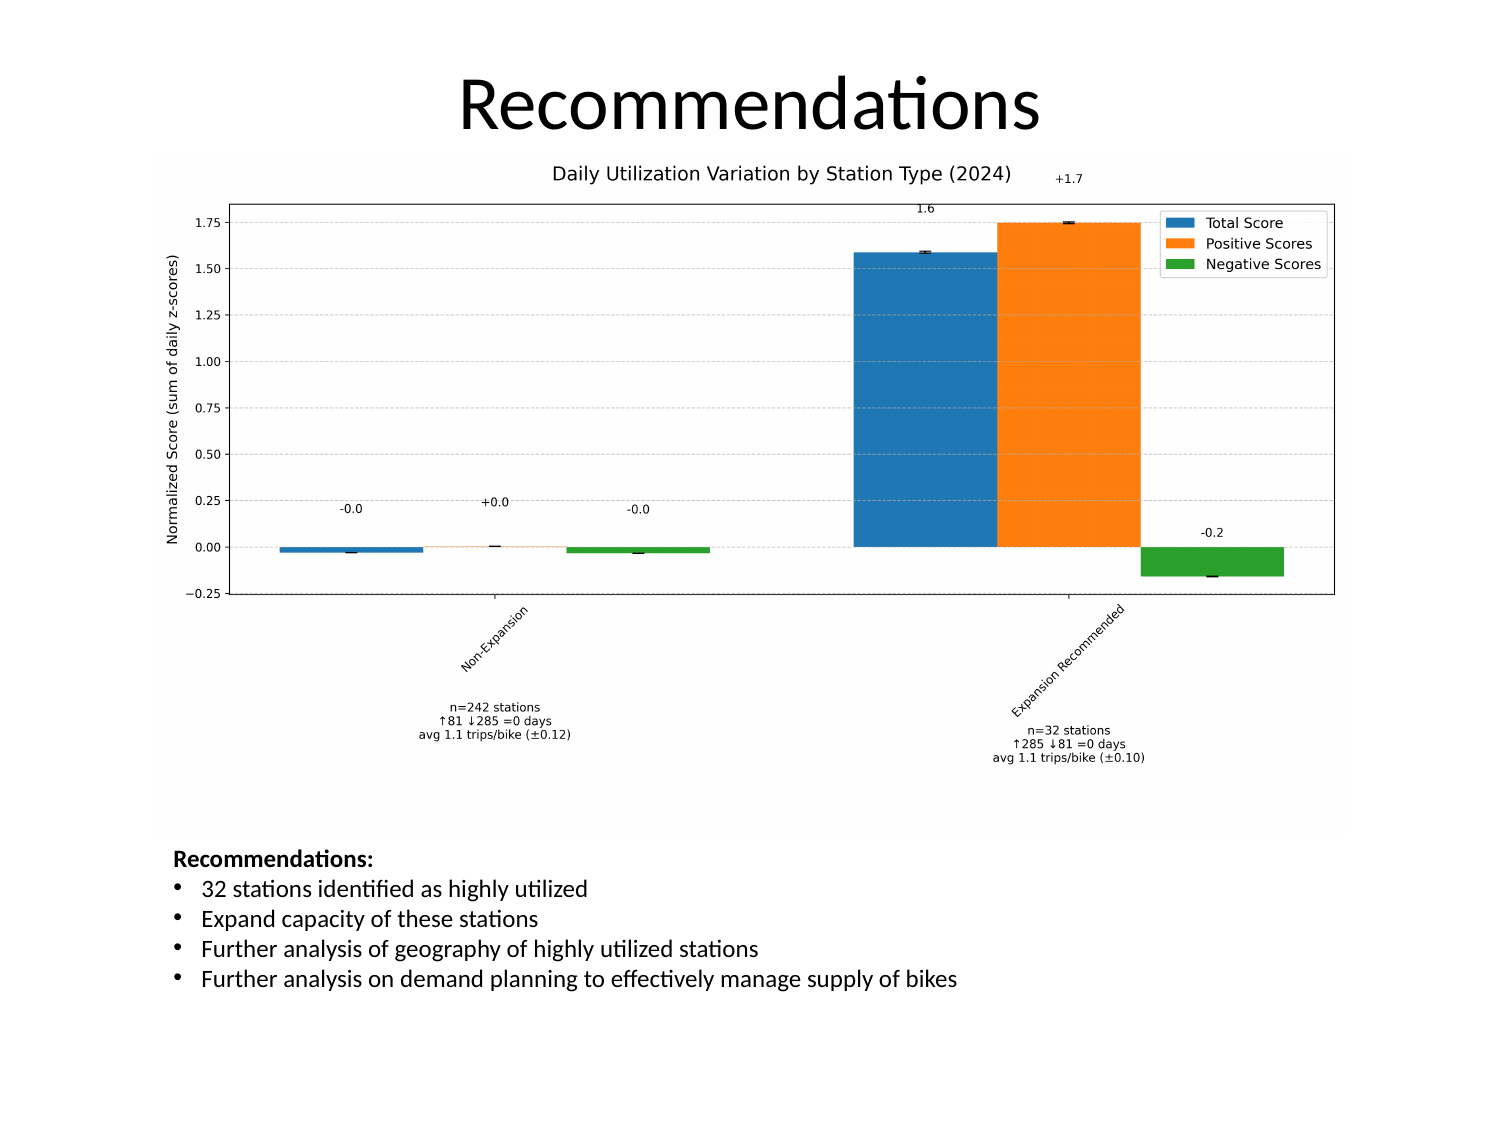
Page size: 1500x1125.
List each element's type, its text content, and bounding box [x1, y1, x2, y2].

text_box Recommendations: 32 stations identified as highly utilized Expand capacity of these stations Further analysis of geography of highly utilized stations Further analysis on demand planning to effectively manage supply of bikes [158, 844, 975, 1000]
title Recommendations [75, 45, 1425, 154]
picture [153, 152, 1347, 836]
